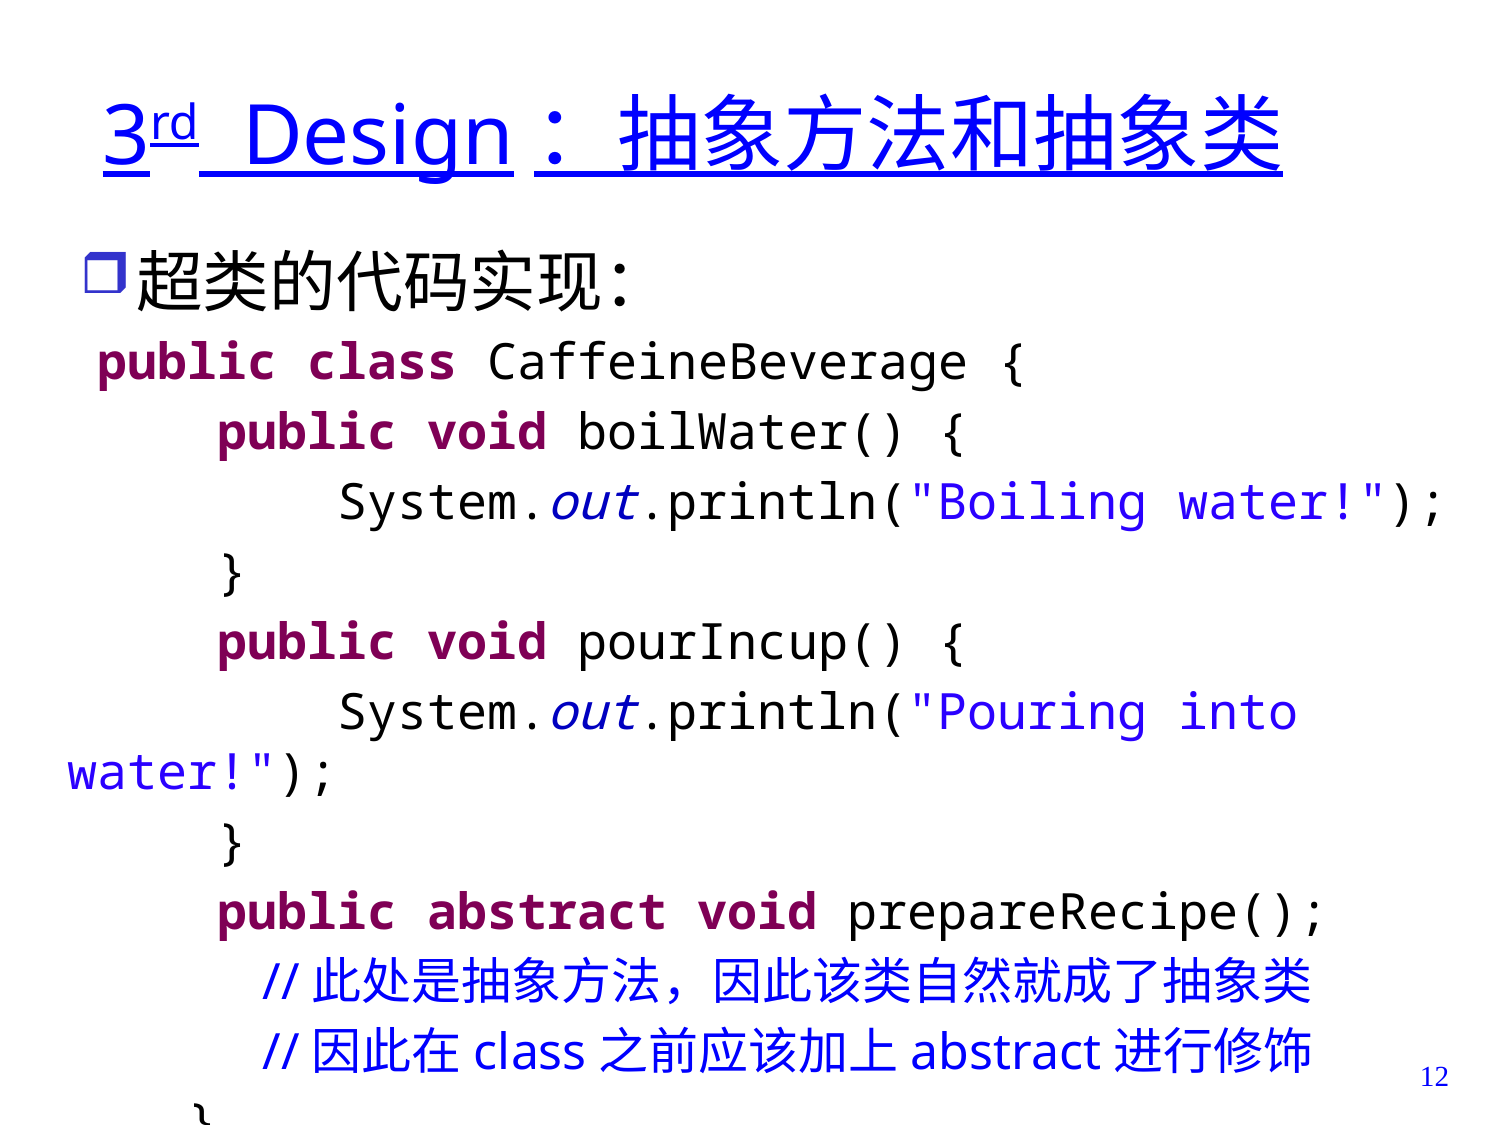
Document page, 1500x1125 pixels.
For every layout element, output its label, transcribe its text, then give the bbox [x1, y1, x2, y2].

title 3rd Design：抽象方法和抽象类 [87, 37, 1363, 225]
text_box public class CaffeineBeverage { public void boilWater() { System.out.println("Boiling water!"); } public void pourIncup() { System.out.println("Pouring into water!"); } public abstract void prepareRecipe(); //此处是抽象方法，因此该类自然就成了抽象类 //因此在class之前应该加上abstract进行修饰 } [53, 322, 1500, 1125]
list 超类的代码实现： [64, 232, 1340, 322]
